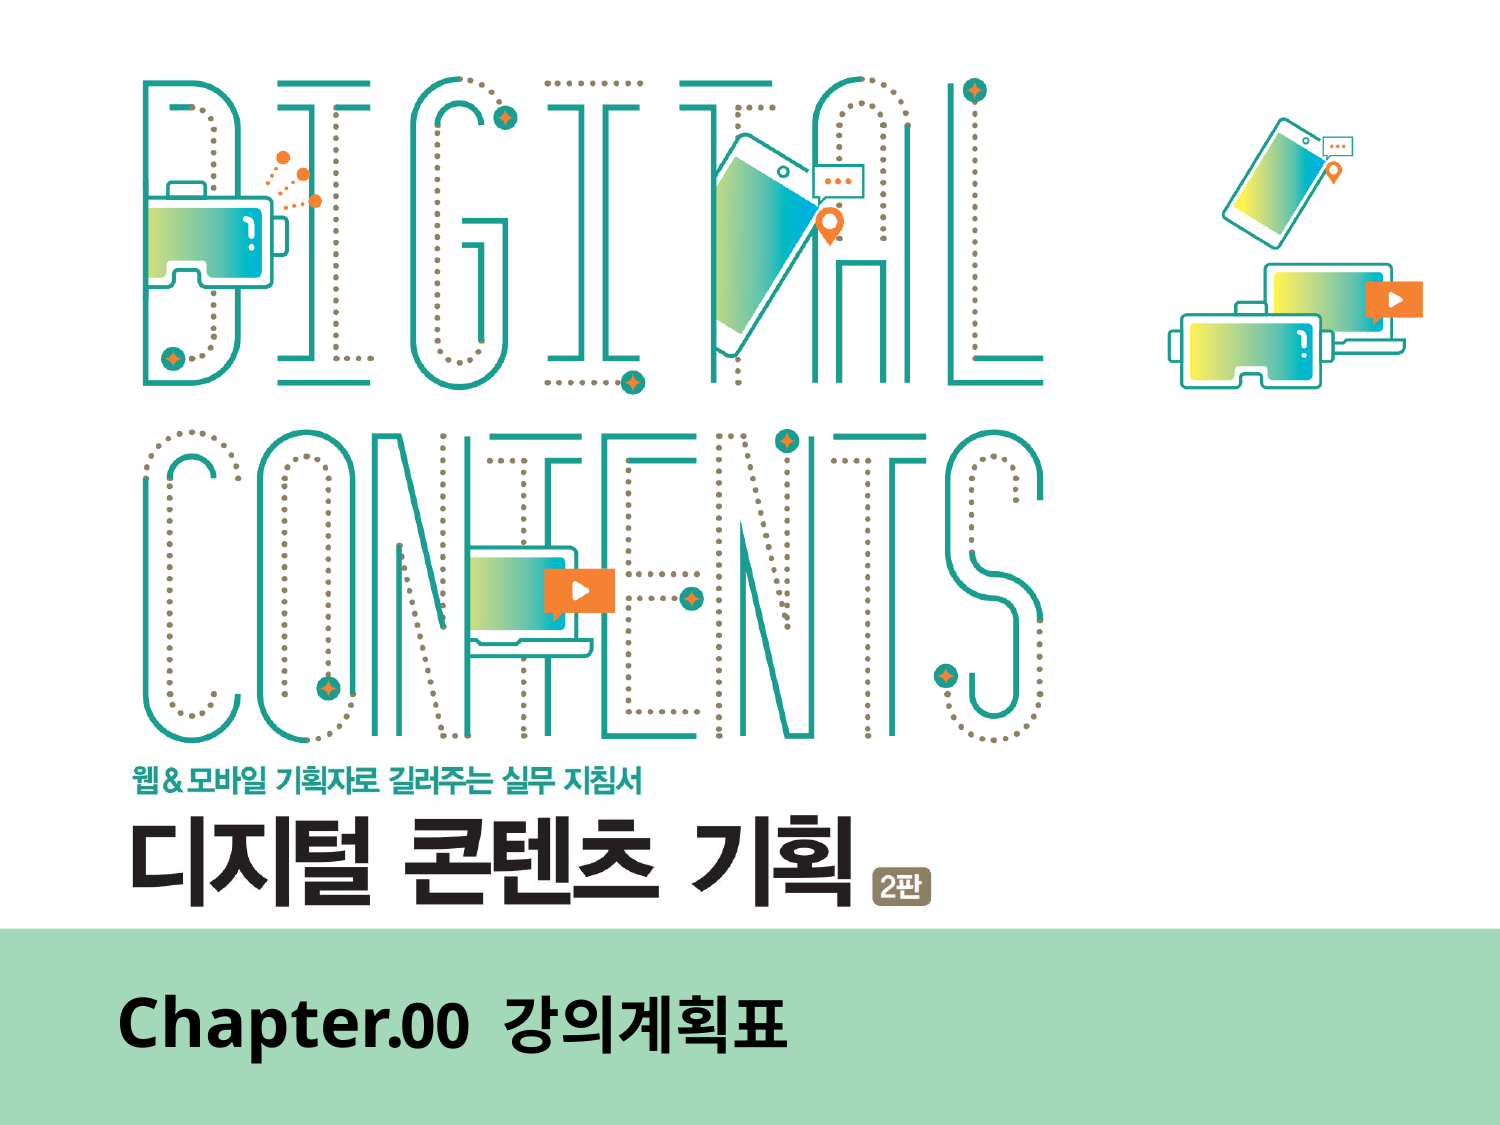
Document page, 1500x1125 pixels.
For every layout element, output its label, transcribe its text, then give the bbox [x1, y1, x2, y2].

title 00 강의계획표 [385, 983, 1500, 1074]
picture [1151, 112, 1432, 406]
picture [123, 27, 1077, 915]
